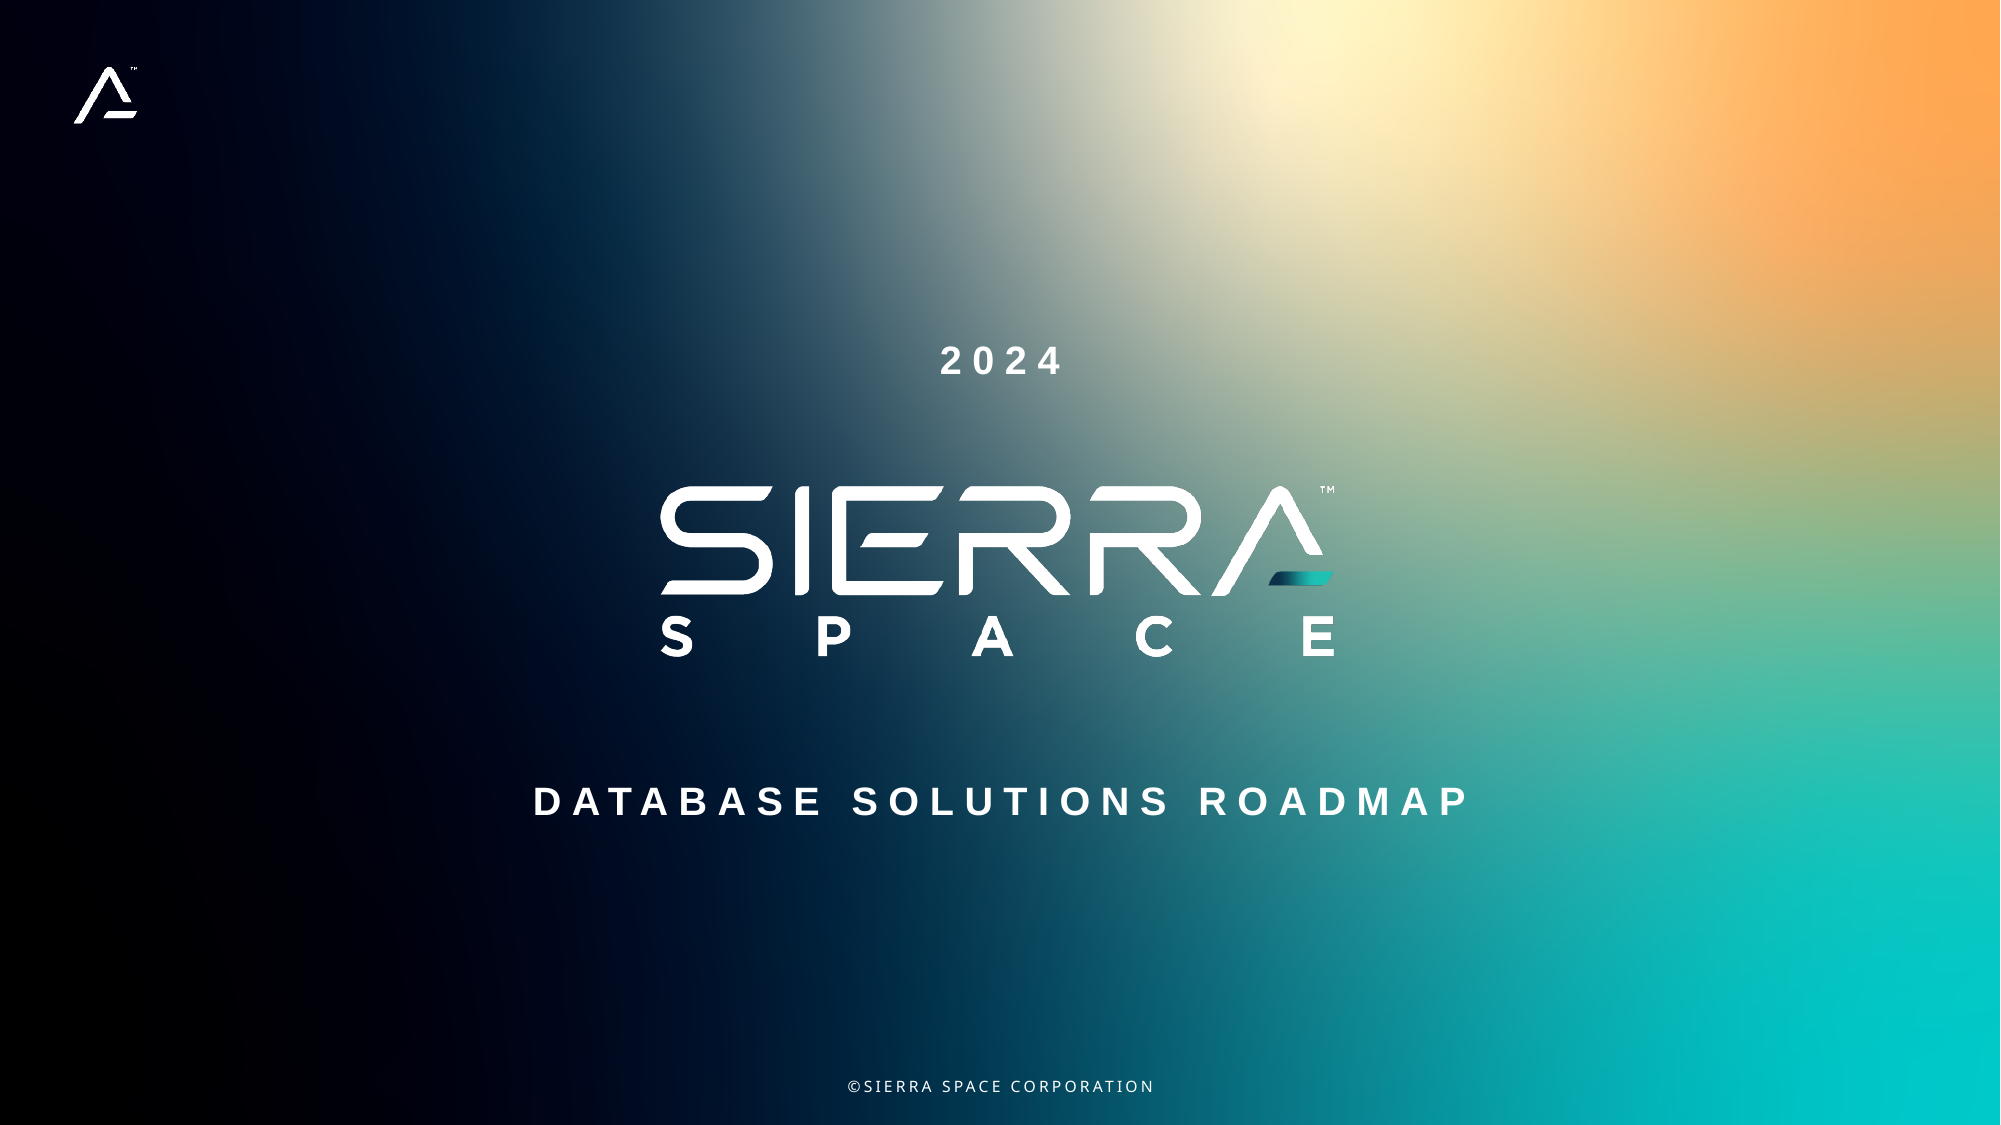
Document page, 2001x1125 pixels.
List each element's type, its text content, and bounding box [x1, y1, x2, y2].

picture [0, 0, 2000, 1125]
list 2024 [736, 336, 1264, 389]
list DATABASE SOLUTIONS Roadmap [472, 776, 1528, 830]
